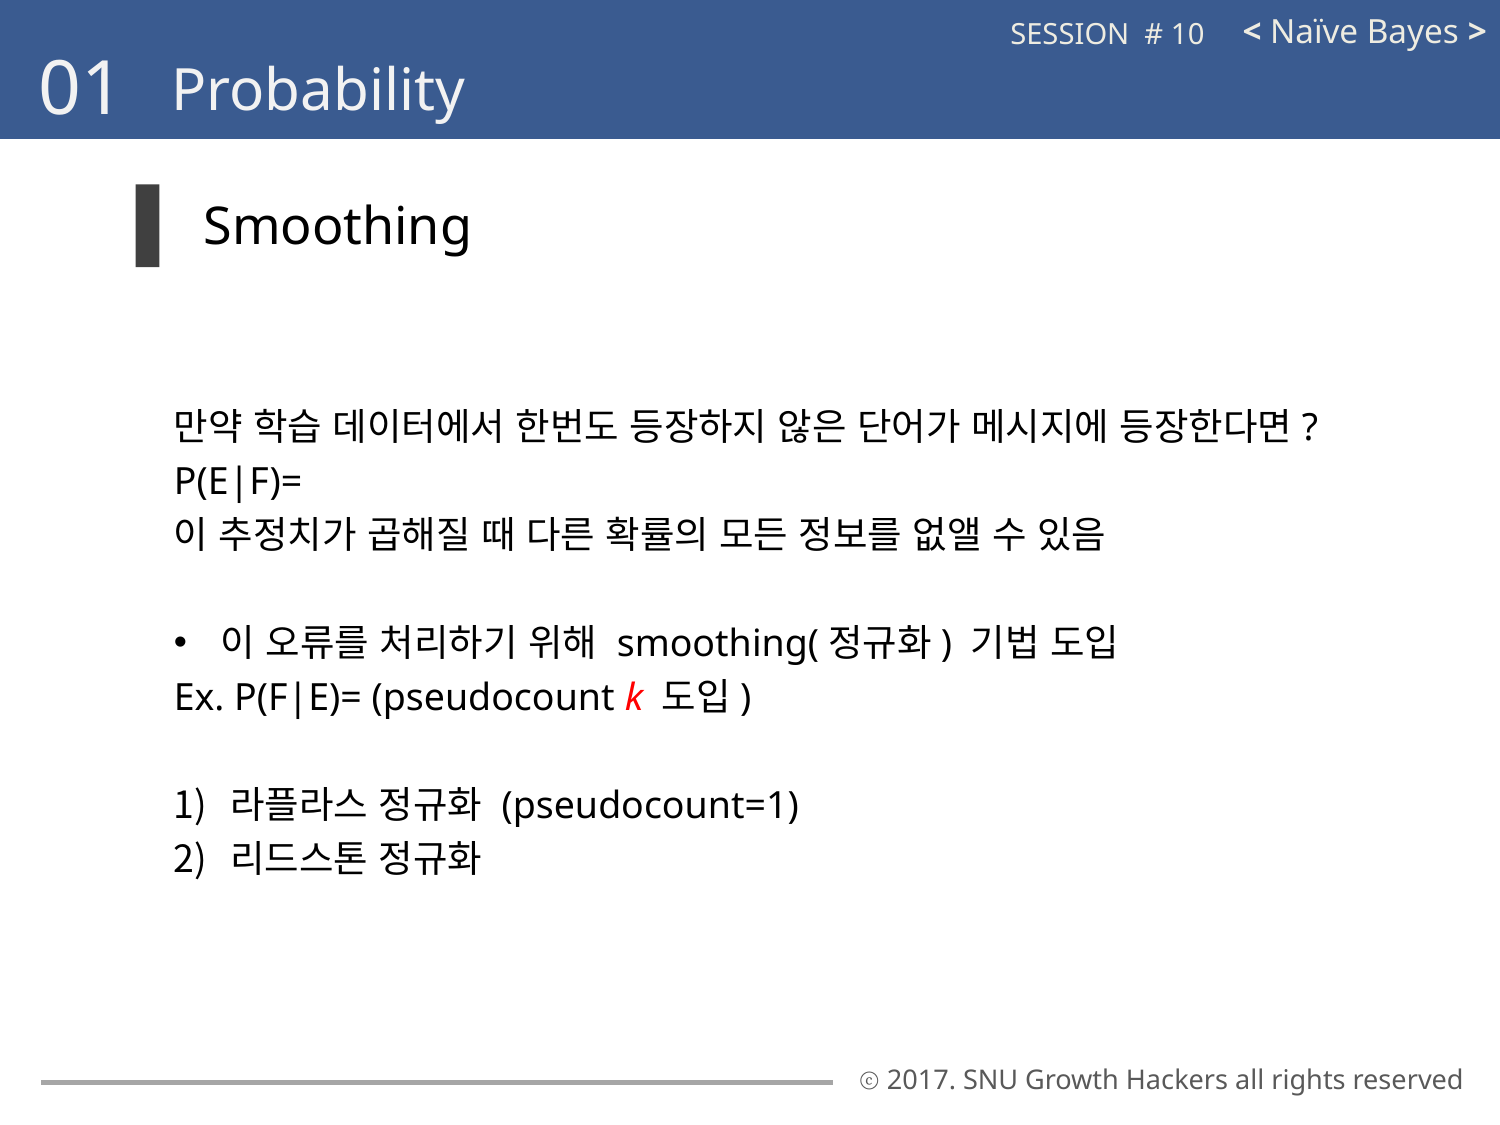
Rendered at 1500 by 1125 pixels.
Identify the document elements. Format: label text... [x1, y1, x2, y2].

text_box < Naïve Bayes > [1227, 2, 1500, 58]
text_box [0, 0, 1500, 139]
text_box ⓒ 2017. SNU Growth Hackers all rights reserved [844, 1055, 1495, 1103]
text_box 01 [24, 32, 140, 138]
text_box SESSION # 10 [995, 7, 1228, 58]
text_box [134, 182, 161, 269]
text_box Smoothing [187, 174, 1054, 274]
text_box Probability [156, 44, 480, 130]
